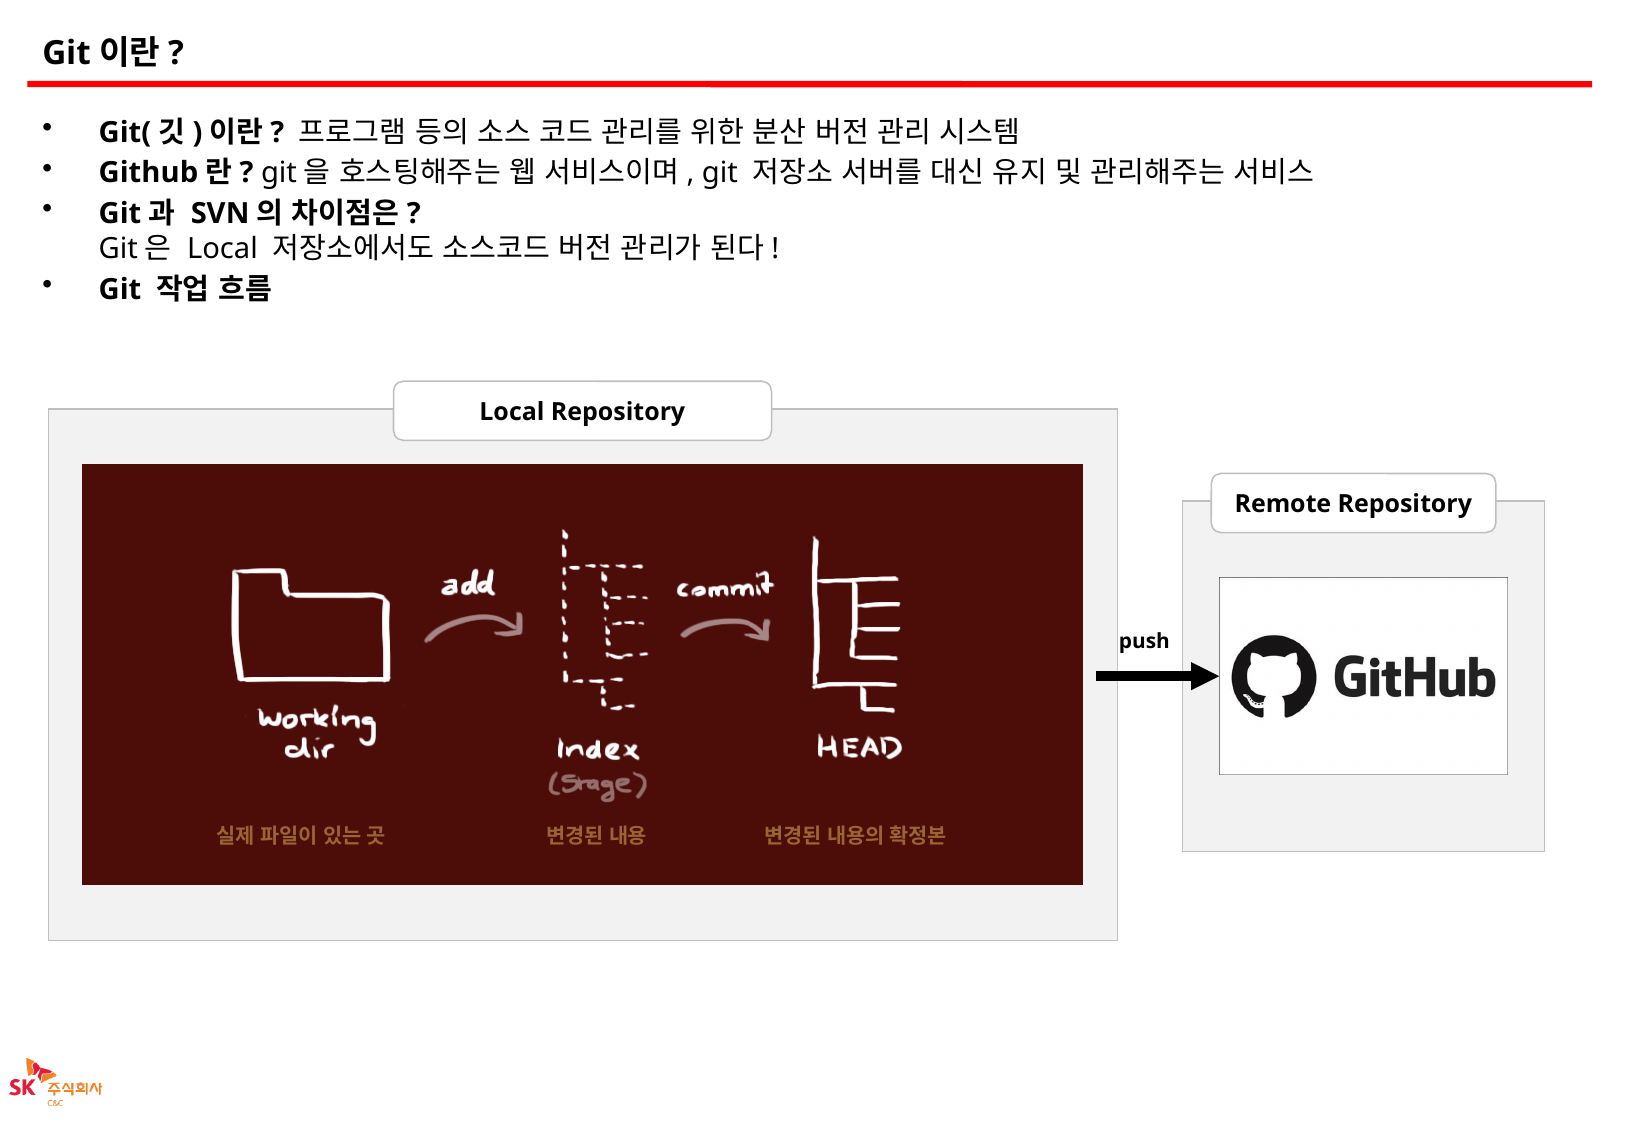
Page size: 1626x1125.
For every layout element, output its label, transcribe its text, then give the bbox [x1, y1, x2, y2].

picture [9, 1058, 102, 1106]
text_box Local Repository [393, 381, 772, 441]
list Git(깃)이란? 프로그램 등의 소스 코드 관리를 위한 분산 버전 관리 시스템 Github란? git을 호스팅해주는 웹 서비스이며, git 저장소 서버를 대신 유지 및 관리해주는 서비스 Git과 SVN의 차이점은? Git은 Local 저장소에서도 소스코드 버전 관리가 된다! Git 작업 흐름 [27, 105, 1591, 319]
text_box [1182, 473, 1545, 852]
picture [82, 464, 1083, 885]
text_box [48, 408, 1118, 941]
title Git이란? [27, 23, 1544, 79]
text_box push [1104, 620, 1177, 661]
